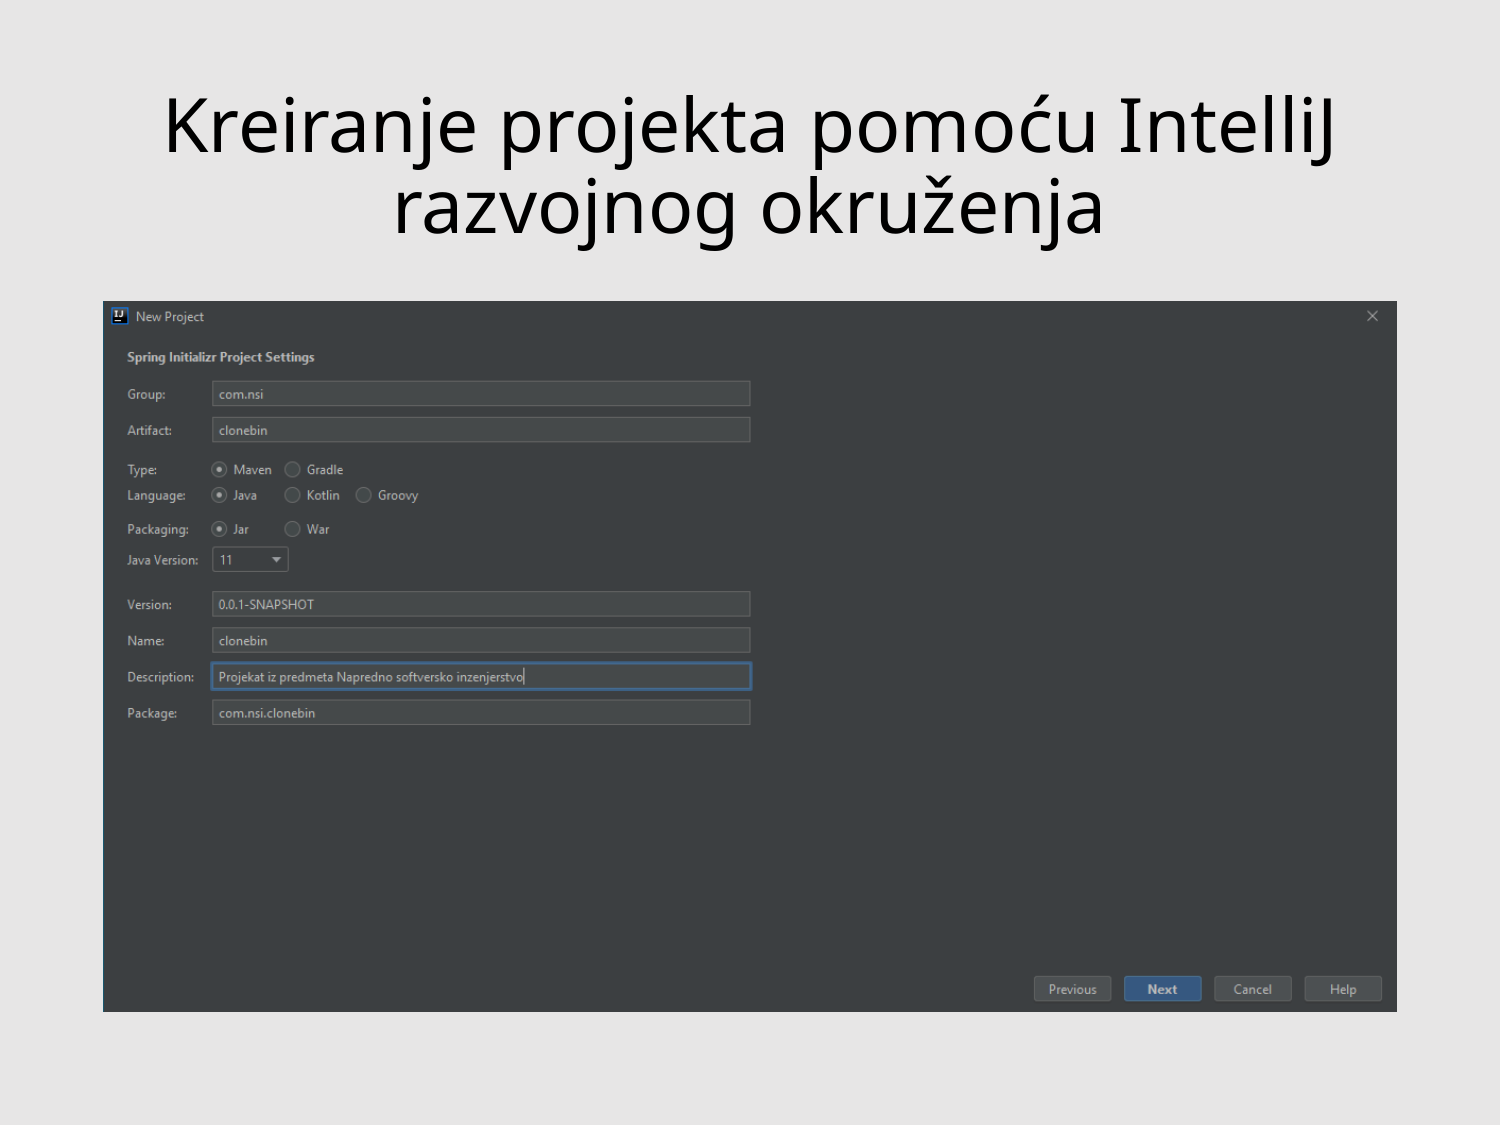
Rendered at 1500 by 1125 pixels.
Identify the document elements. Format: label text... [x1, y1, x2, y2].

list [103, 301, 1397, 1012]
title Kreiranje projekta pomoću IntelliJ razvojnog okruženja [103, 59, 1397, 278]
